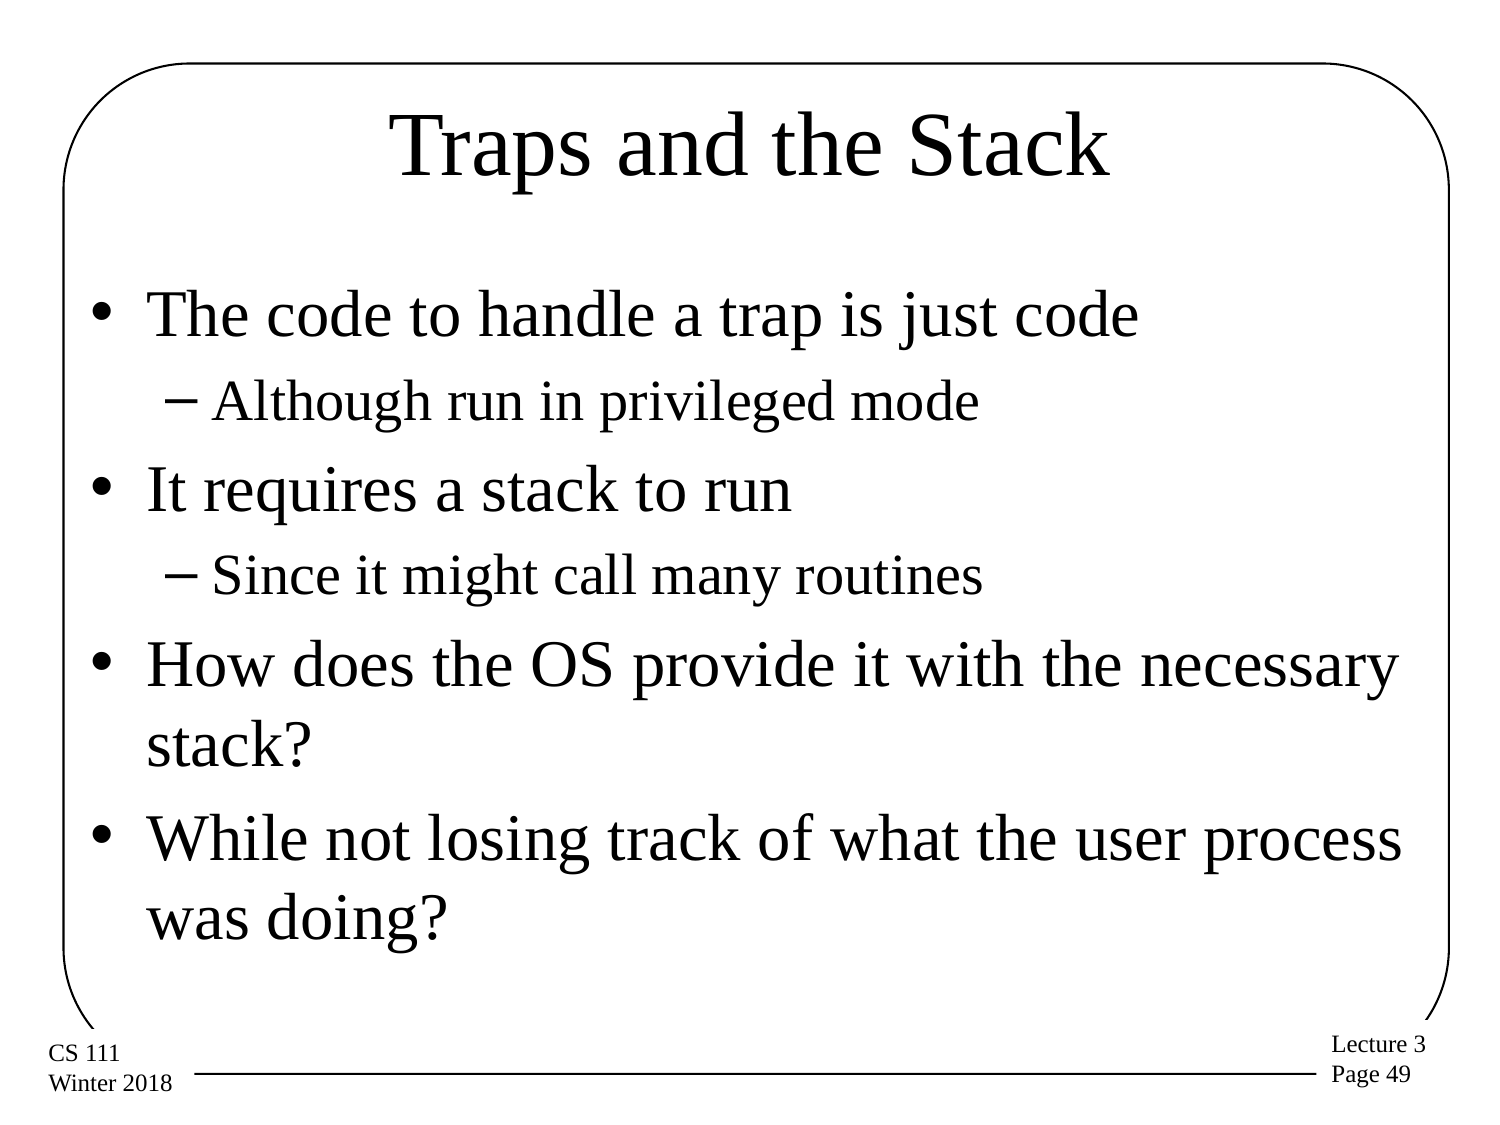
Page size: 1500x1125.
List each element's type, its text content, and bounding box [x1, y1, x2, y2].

list The code to handle a trap is just code Although run in privileged mode It requires a stack to run Since it might call many routines How does the OS provide it with the necessary stack? While not losing track of what the user process was doing? [74, 262, 1426, 1006]
title Traps and the Stack [74, 44, 1426, 233]
